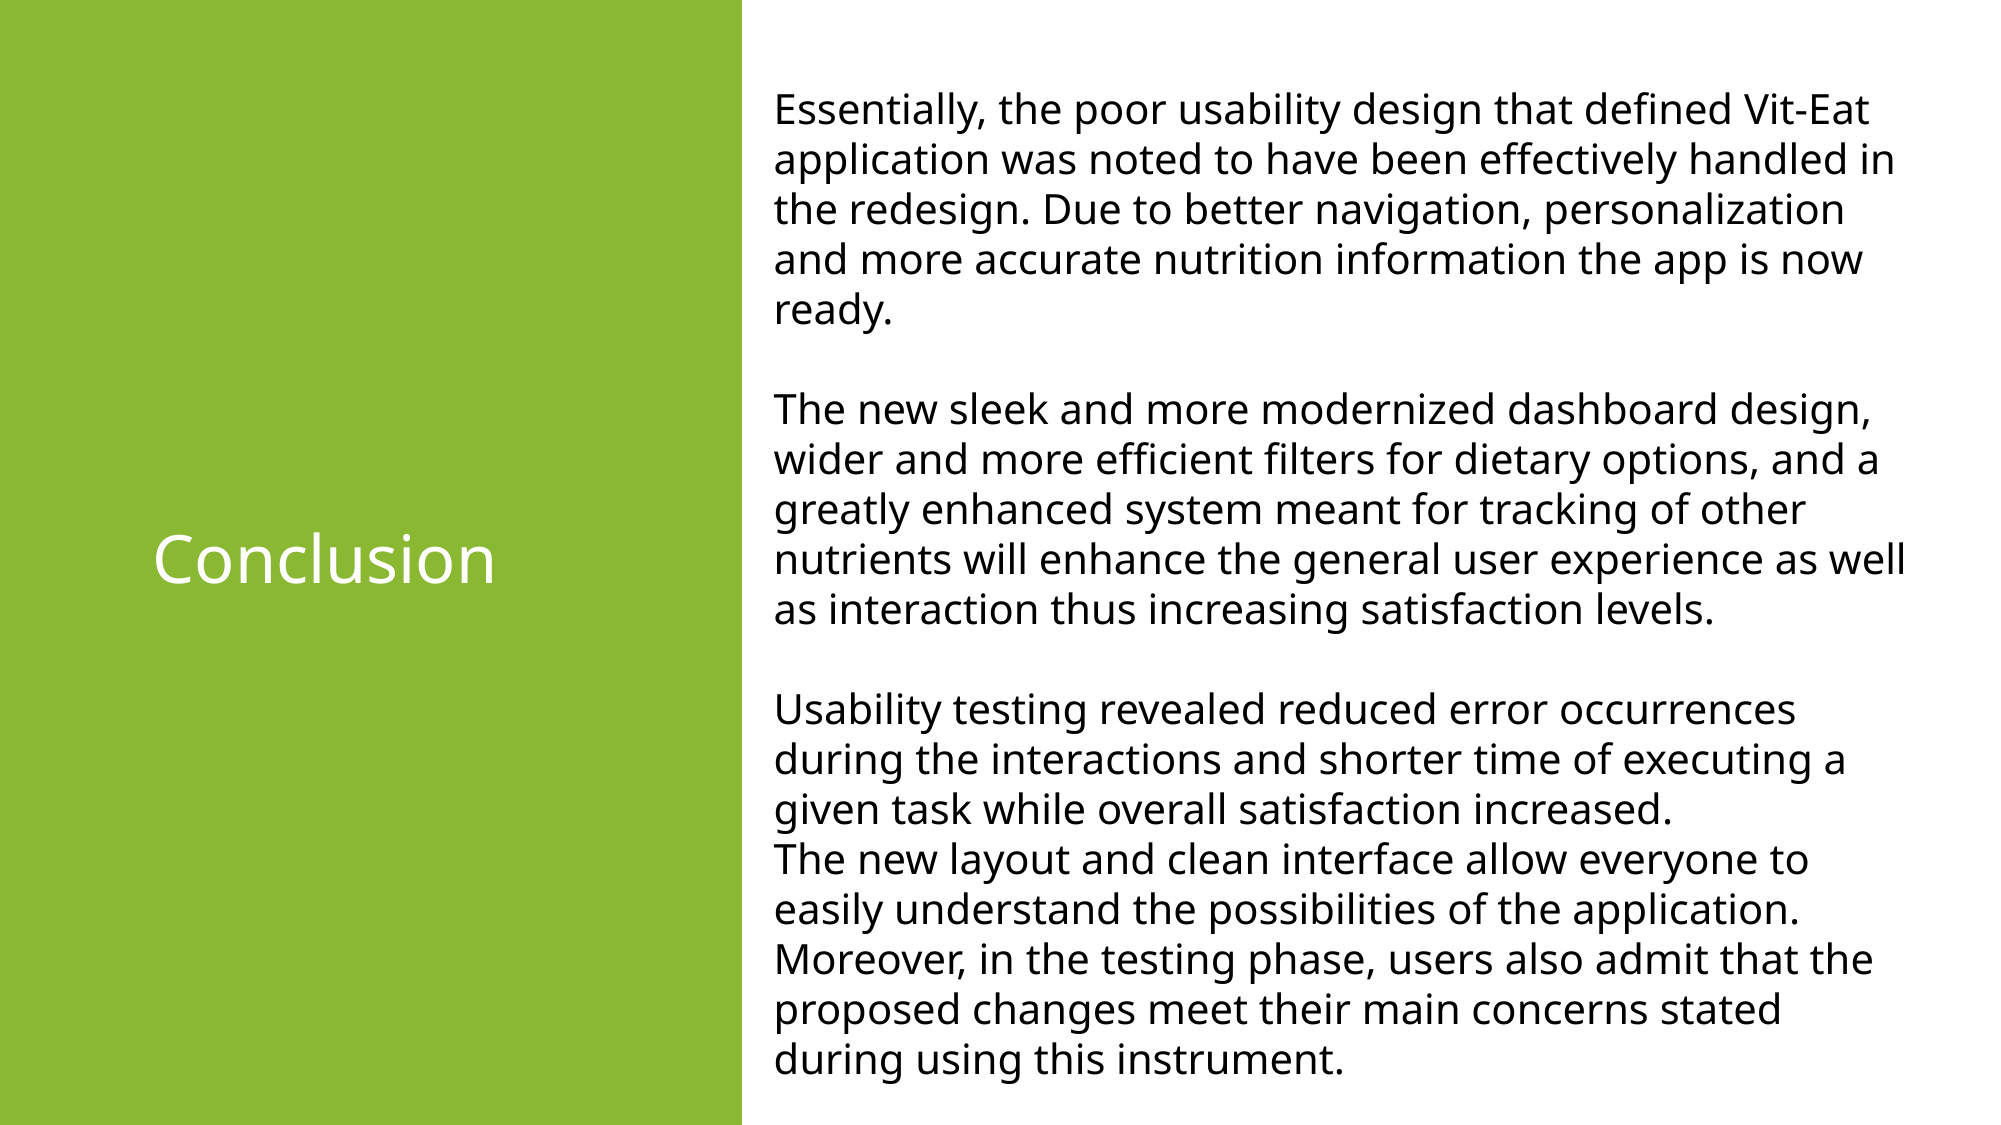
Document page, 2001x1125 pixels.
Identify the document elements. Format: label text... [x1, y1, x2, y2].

text_box [743, 0, 2000, 1125]
title Conclusion [137, 105, 622, 1020]
text_box Essentially, the poor usability design that defined Vit-Eat application was noted to have been effectively handled in the redesign. Due to better navigation, personalization and more accurate nutrition information the app is now ready. The new sleek and more modernized dashboard design, wider and more efficient filters for dietary options, and a greatly enhanced system meant for tracking of other nutrients will enhance the general user experience as well as interaction thus increasing satisfaction levels. Usability testing revealed reduced error occurrences during the interactions and shorter time of executing a given task while overall satisfaction increased. The new layout and clean interface allow everyone to easily understand the possibilities of the application. Moreover, in the testing phase, users also admit that the proposed changes meet their main concerns stated during using this instrument. [759, 75, 1938, 1091]
text_box [0, 0, 743, 1125]
